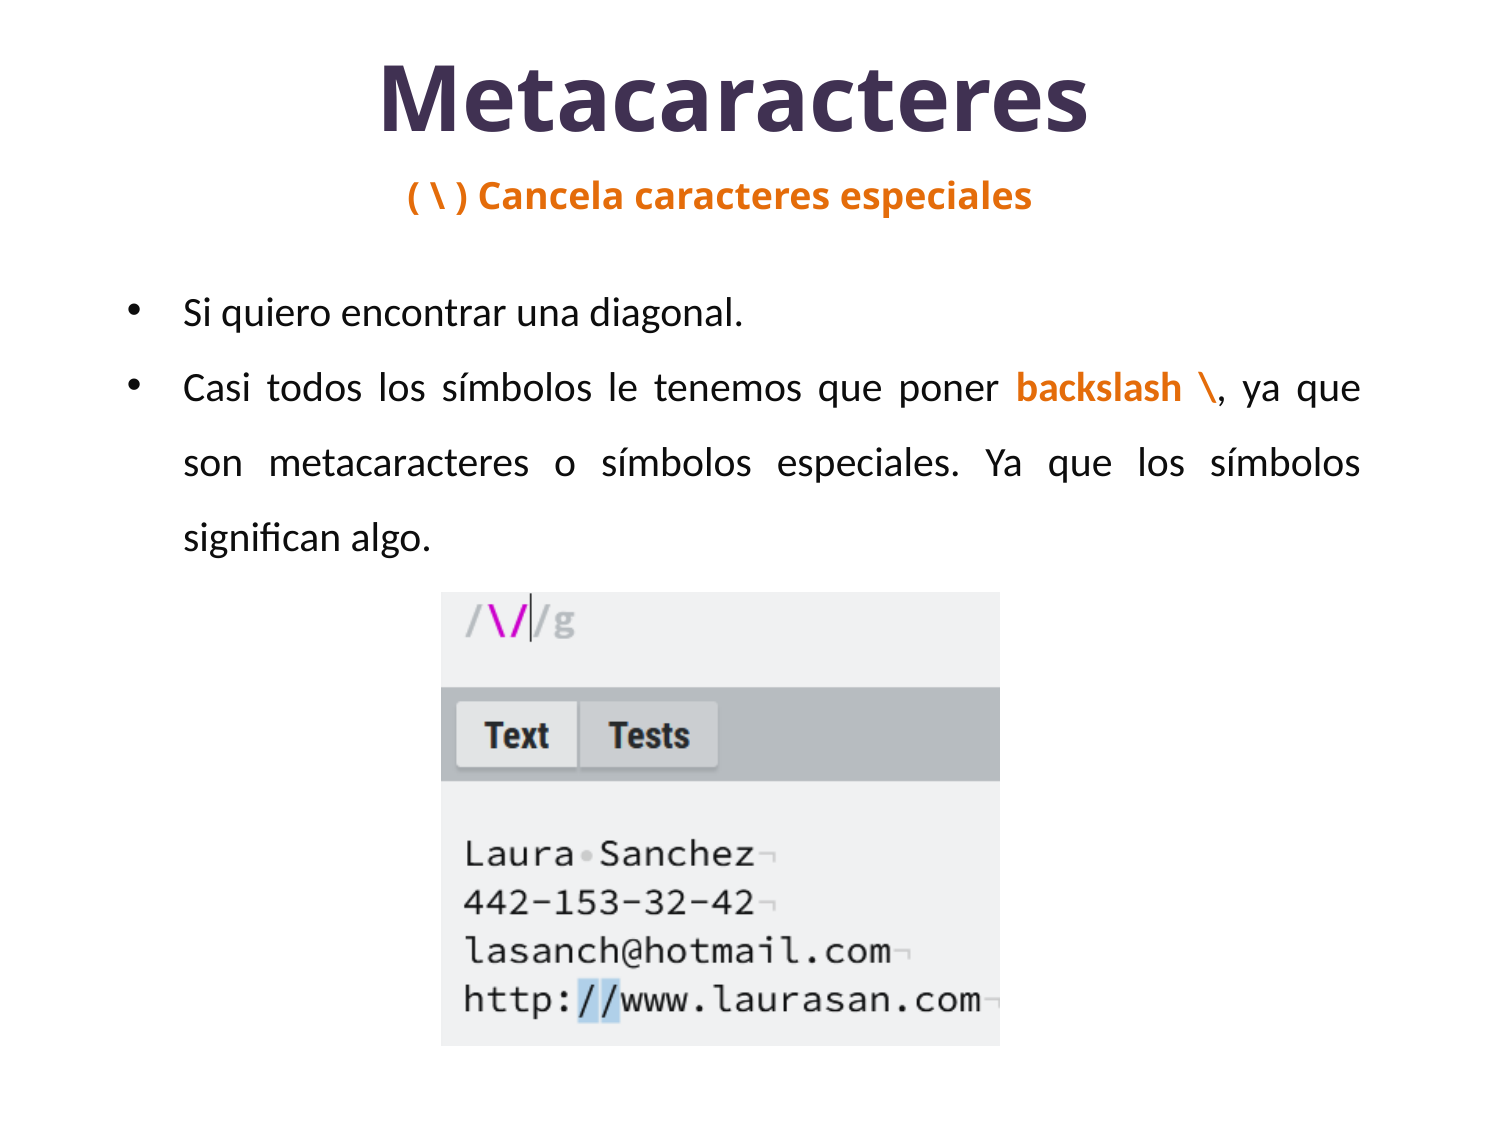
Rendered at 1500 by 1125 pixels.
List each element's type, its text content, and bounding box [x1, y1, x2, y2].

text_box Si quiero encontrar una diagonal. Casi todos los símbolos le tenemos que poner backslash \, ya que son metacaracteres o símbolos especiales. Ya que los símbolos significan algo. [112, 252, 1376, 567]
text_box ( \ ) Cancela caracteres especiales [194, 157, 1247, 225]
picture [441, 592, 1000, 1046]
title Metacaracteres [47, 0, 1420, 189]
